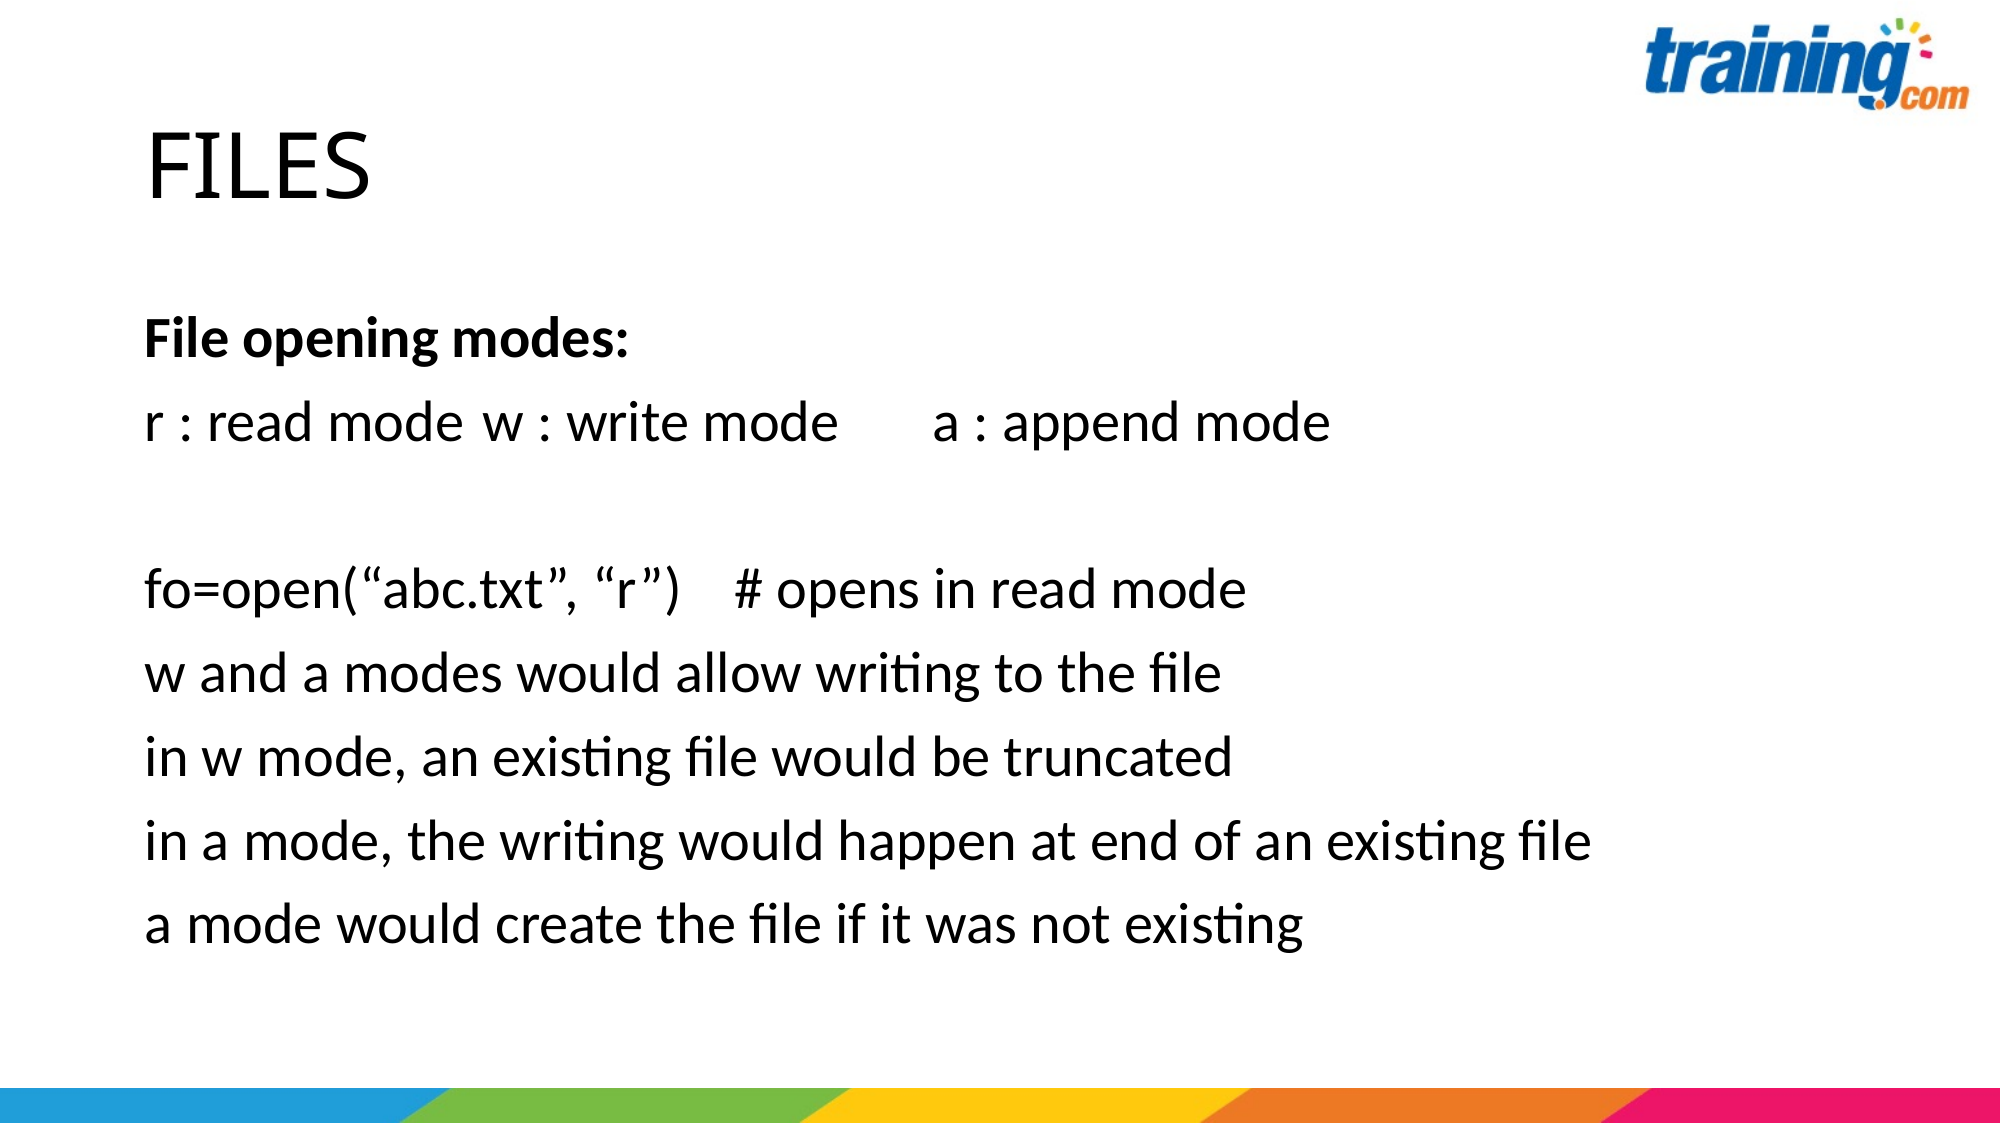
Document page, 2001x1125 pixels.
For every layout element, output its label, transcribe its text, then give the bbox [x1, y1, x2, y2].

picture [1629, 0, 1990, 134]
picture [0, 1088, 2000, 1123]
list File opening modes: r : read mode w : write mode a : append mode fo=open(“abc.txt”, “r”) # opens in read mode w and a modes would allow writing to the file in w mode, an existing file would be truncated in a mode, the writing would happen at end of an existing file a mode would create the file if it was not existing [136, 298, 1863, 1014]
title FILES [136, 59, 1863, 278]
